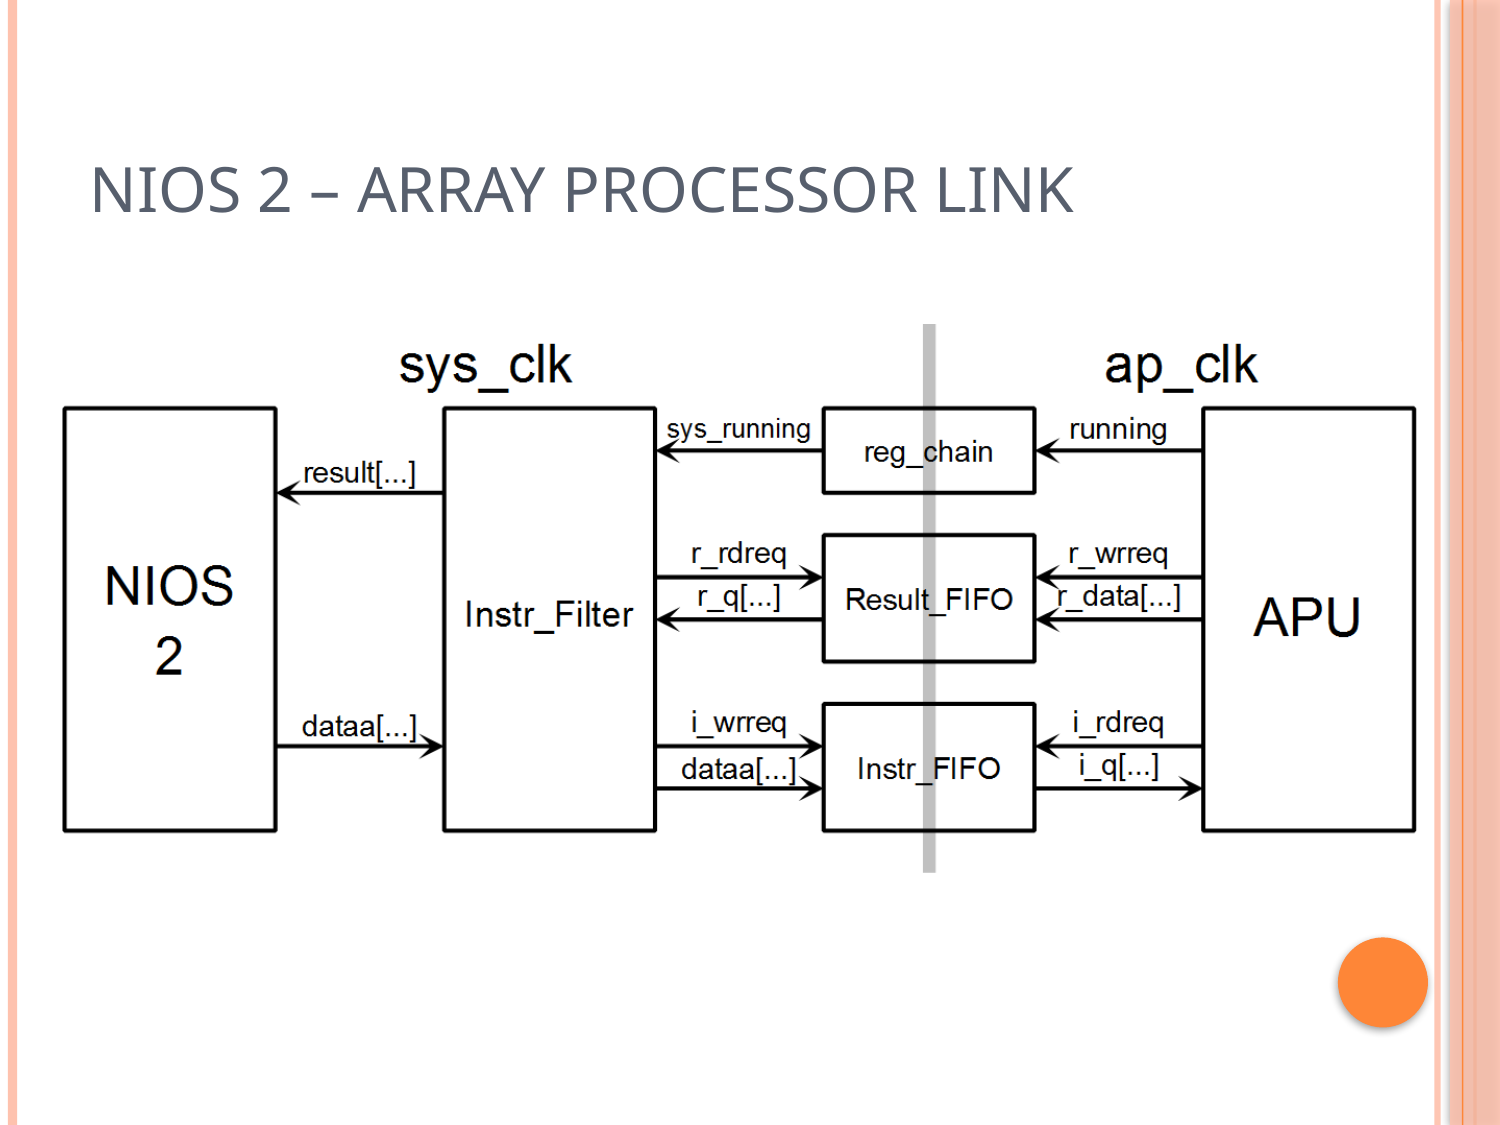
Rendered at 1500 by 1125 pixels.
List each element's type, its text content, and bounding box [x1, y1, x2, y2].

title NIOS 2 – Array Processor Link [75, 45, 1300, 233]
picture [61, 324, 1418, 874]
